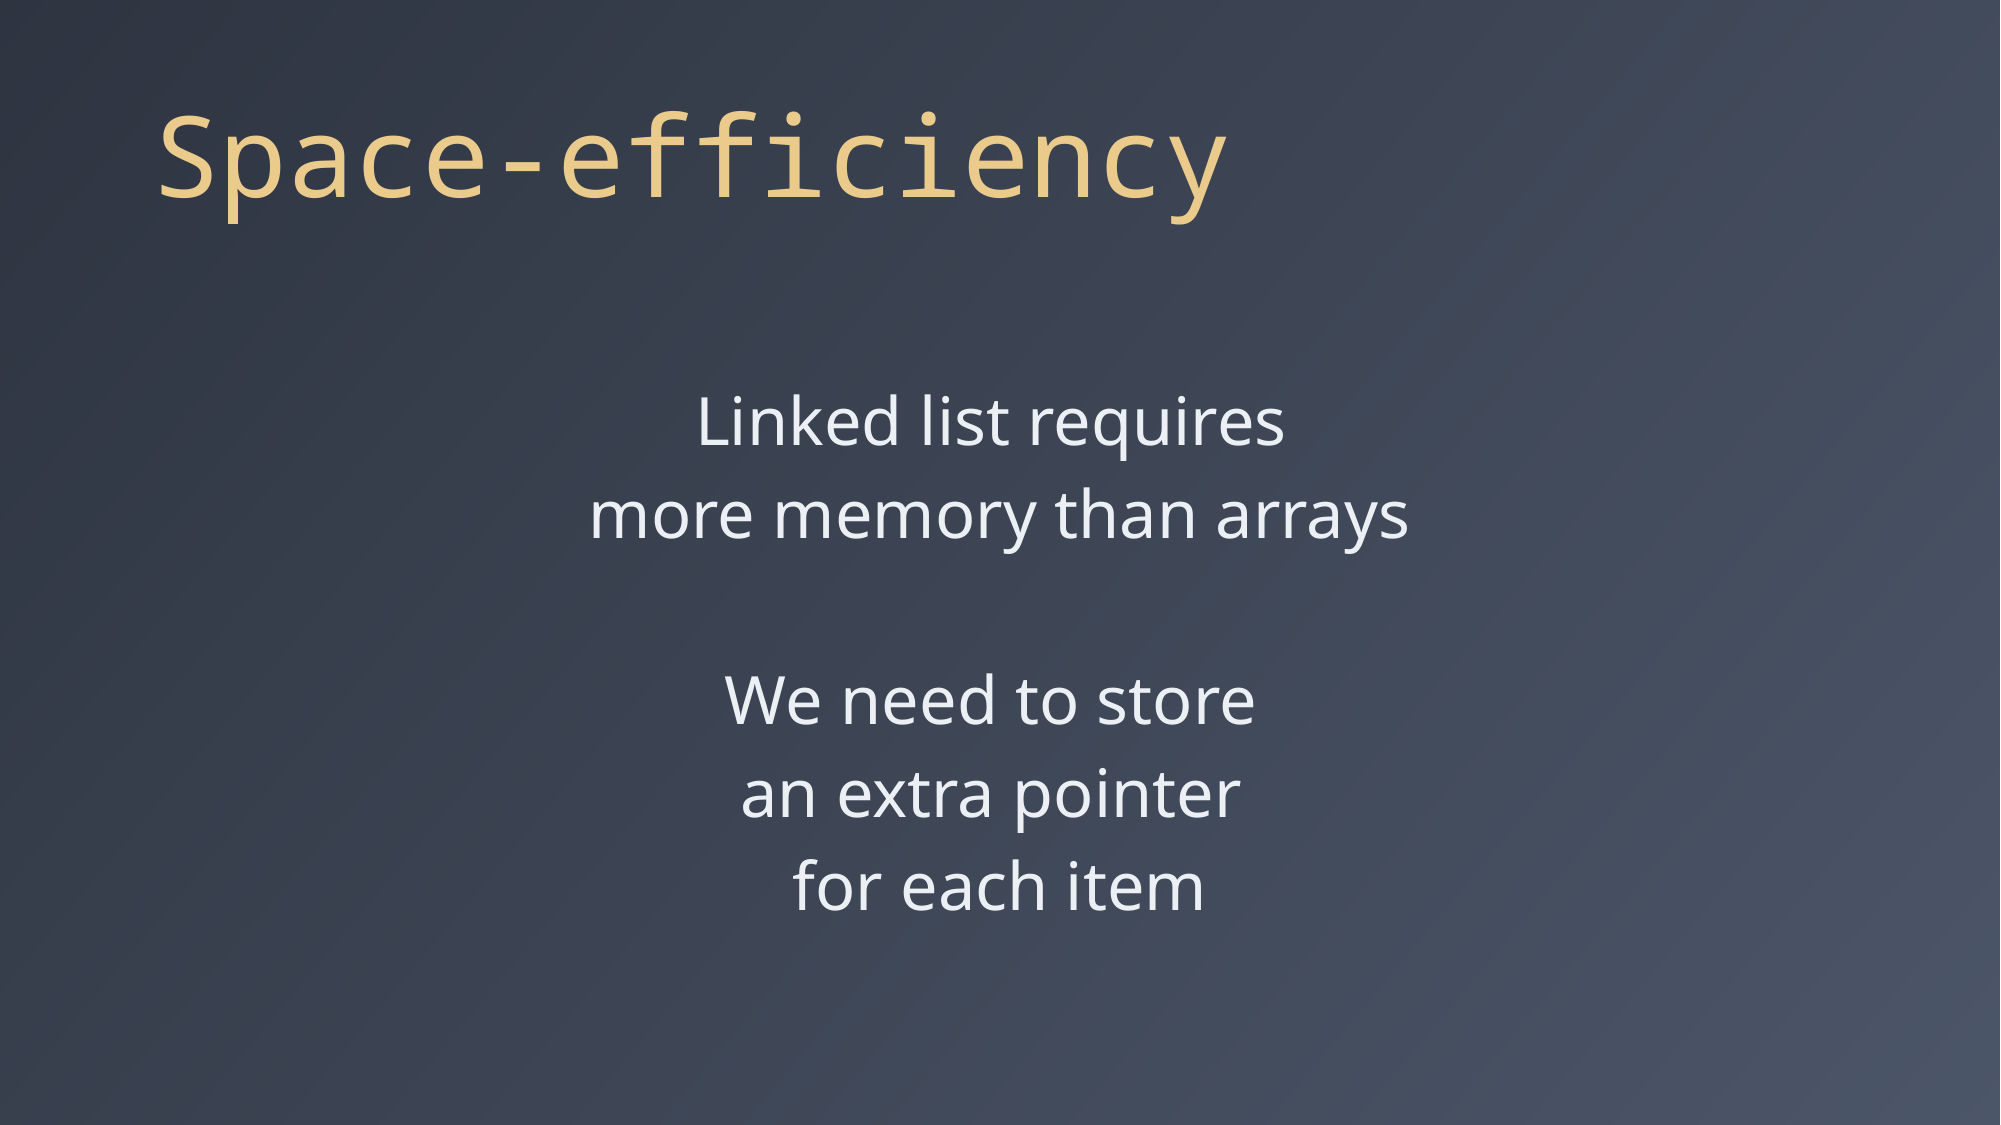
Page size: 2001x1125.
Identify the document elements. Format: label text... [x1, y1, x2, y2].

title Space-efficiency [137, 26, 1863, 230]
list Linked list requires more memory than arrays We need to store an extra pointer for each item [137, 299, 1863, 1014]
